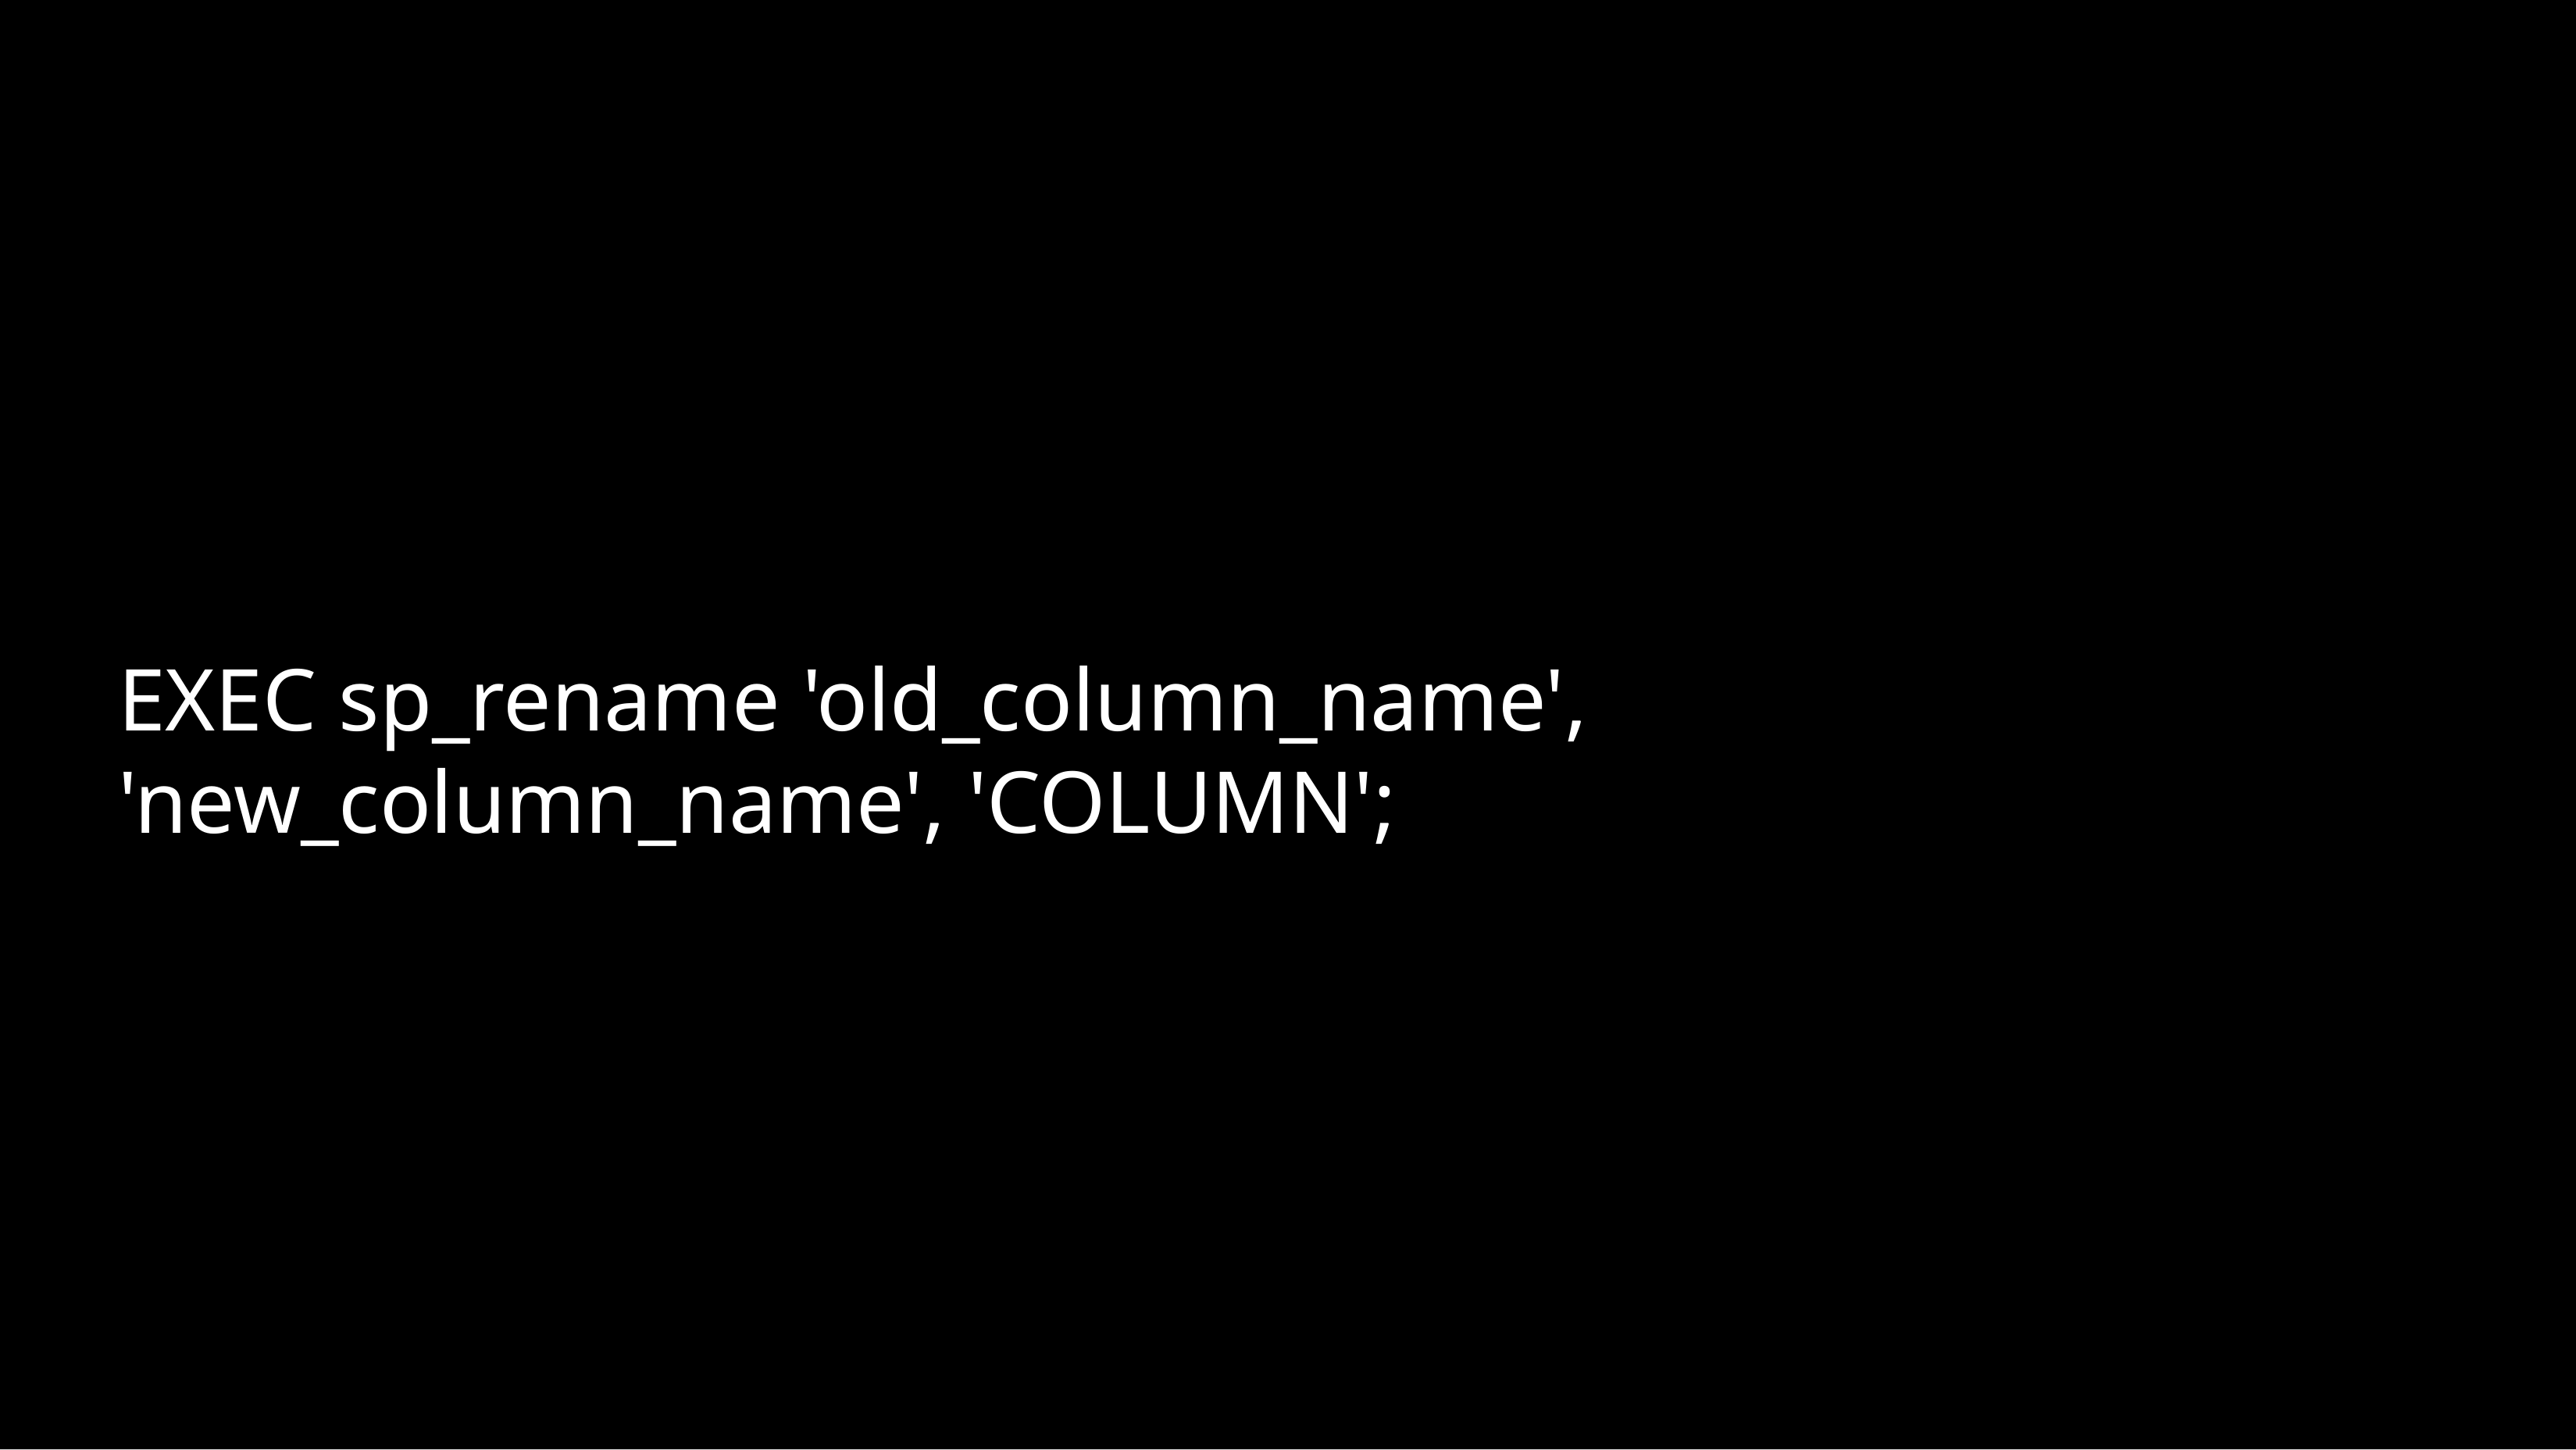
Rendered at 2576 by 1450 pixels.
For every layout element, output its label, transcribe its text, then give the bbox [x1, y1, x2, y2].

title EXEC sp_rename 'old_column_name', 'new_column_name', 'COLUMN'; [116, 596, 2116, 888]
